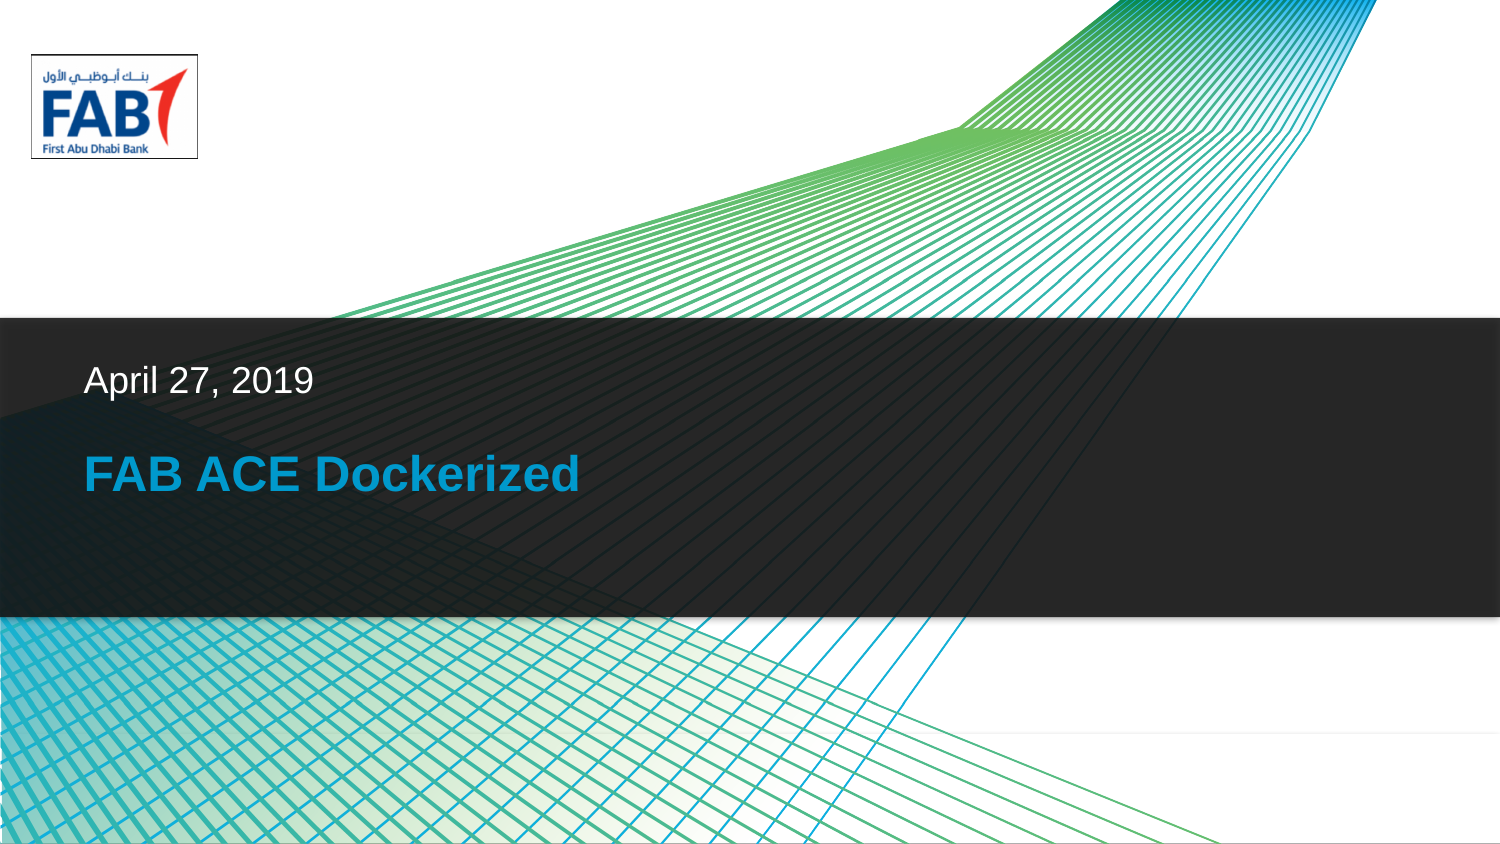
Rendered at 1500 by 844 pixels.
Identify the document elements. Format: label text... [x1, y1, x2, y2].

list FAB ACE Dockerized [68, 434, 1428, 511]
picture [0, 618, 1499, 844]
picture [0, 0, 1499, 317]
list April 27, 2019 [68, 348, 1428, 419]
